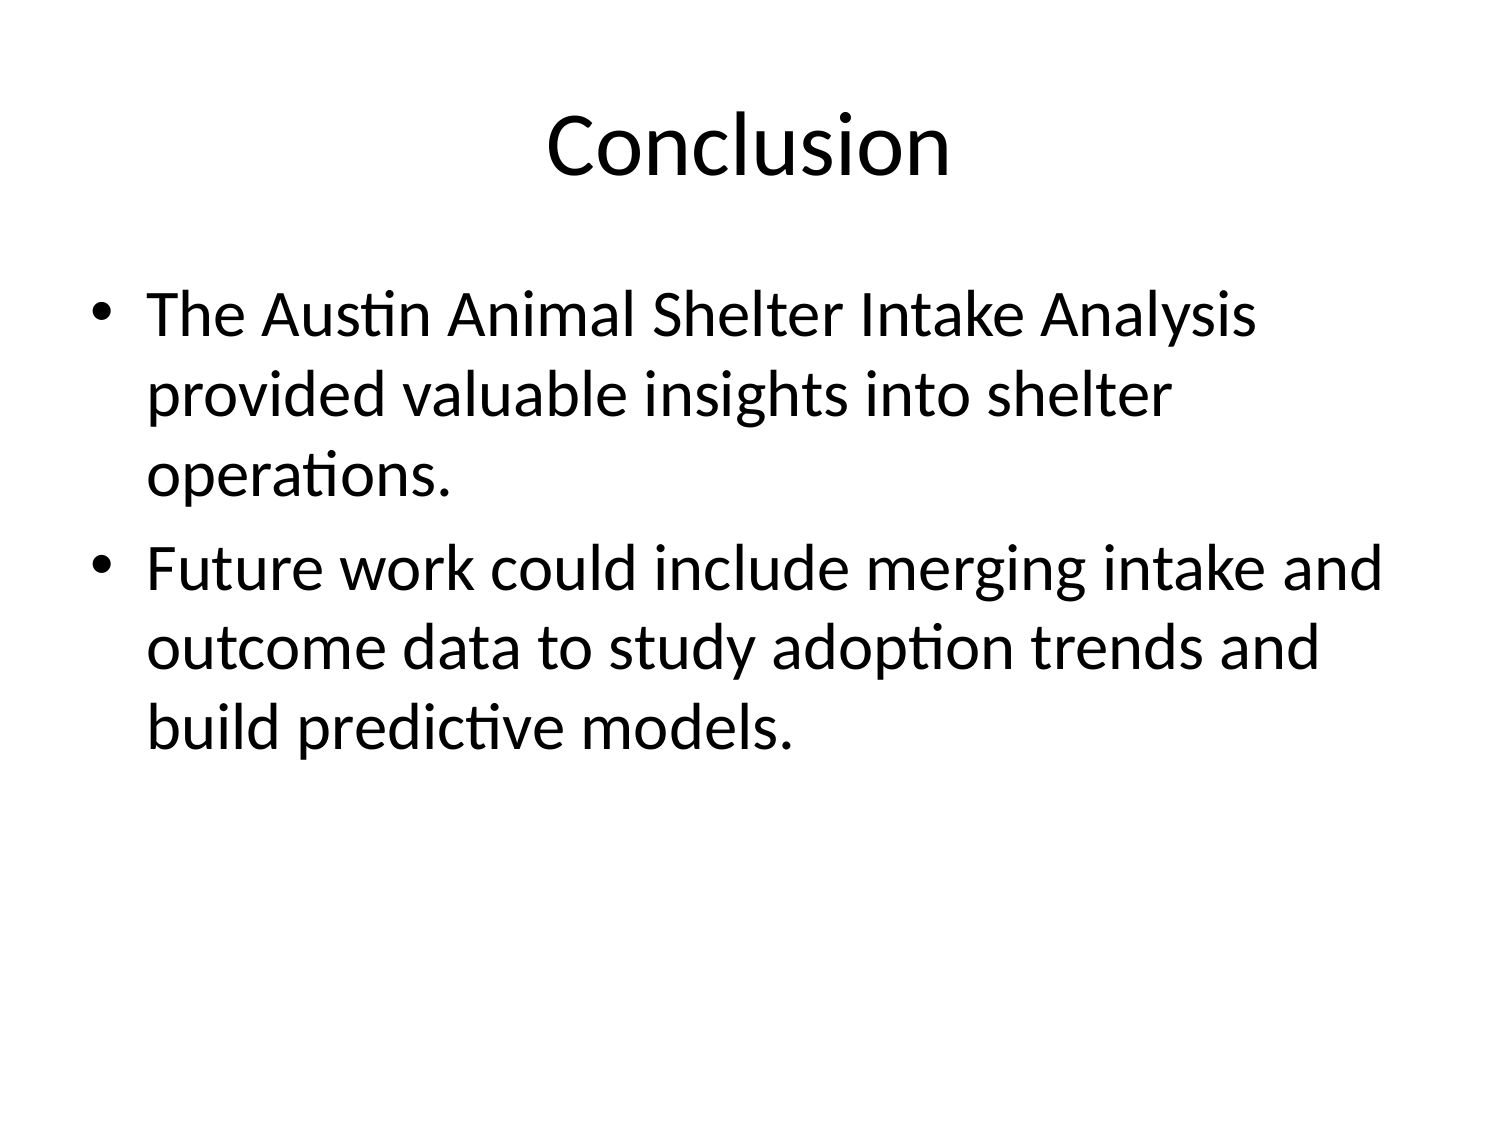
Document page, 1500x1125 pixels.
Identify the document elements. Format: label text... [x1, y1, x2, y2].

list The Austin Animal Shelter Intake Analysis provided valuable insights into shelter operations. Future work could include merging intake and outcome data to study adoption trends and build predictive models. [75, 262, 1425, 1005]
title Conclusion [75, 45, 1425, 233]
